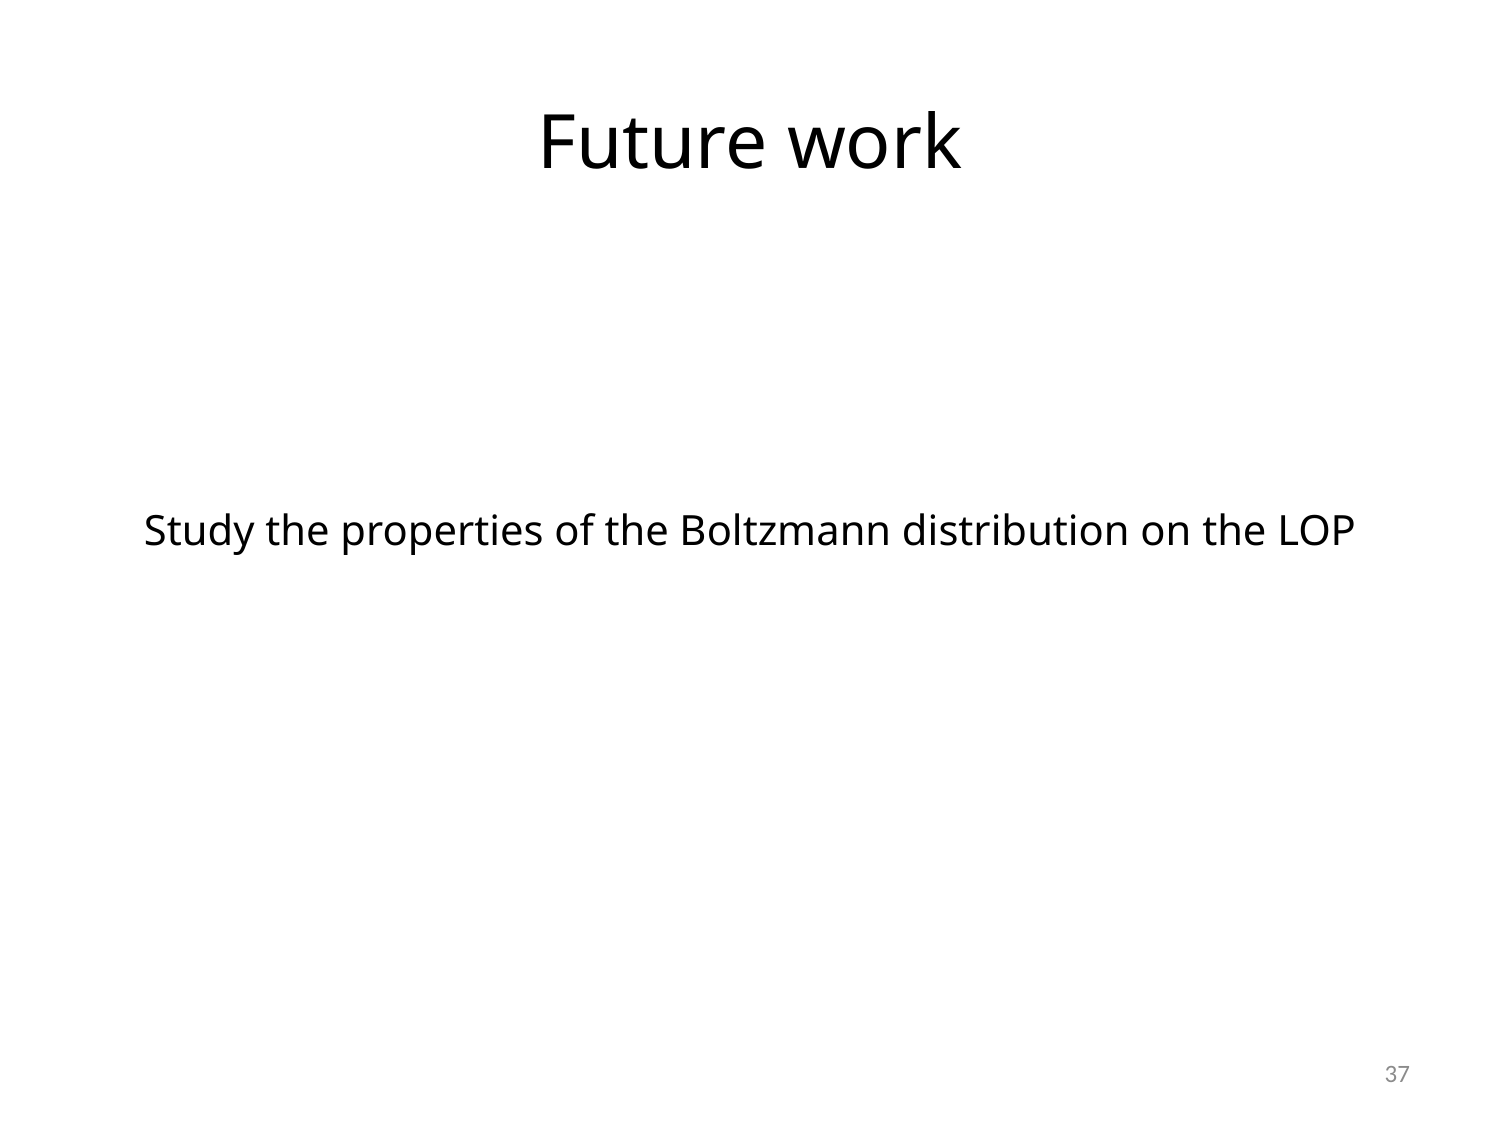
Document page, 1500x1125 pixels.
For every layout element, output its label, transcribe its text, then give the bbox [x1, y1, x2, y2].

list Study the properties of the Boltzmann distribution on the LOP [75, 262, 1425, 1026]
slide_number 37 [1074, 1042, 1425, 1103]
title Future work [75, 45, 1425, 233]
